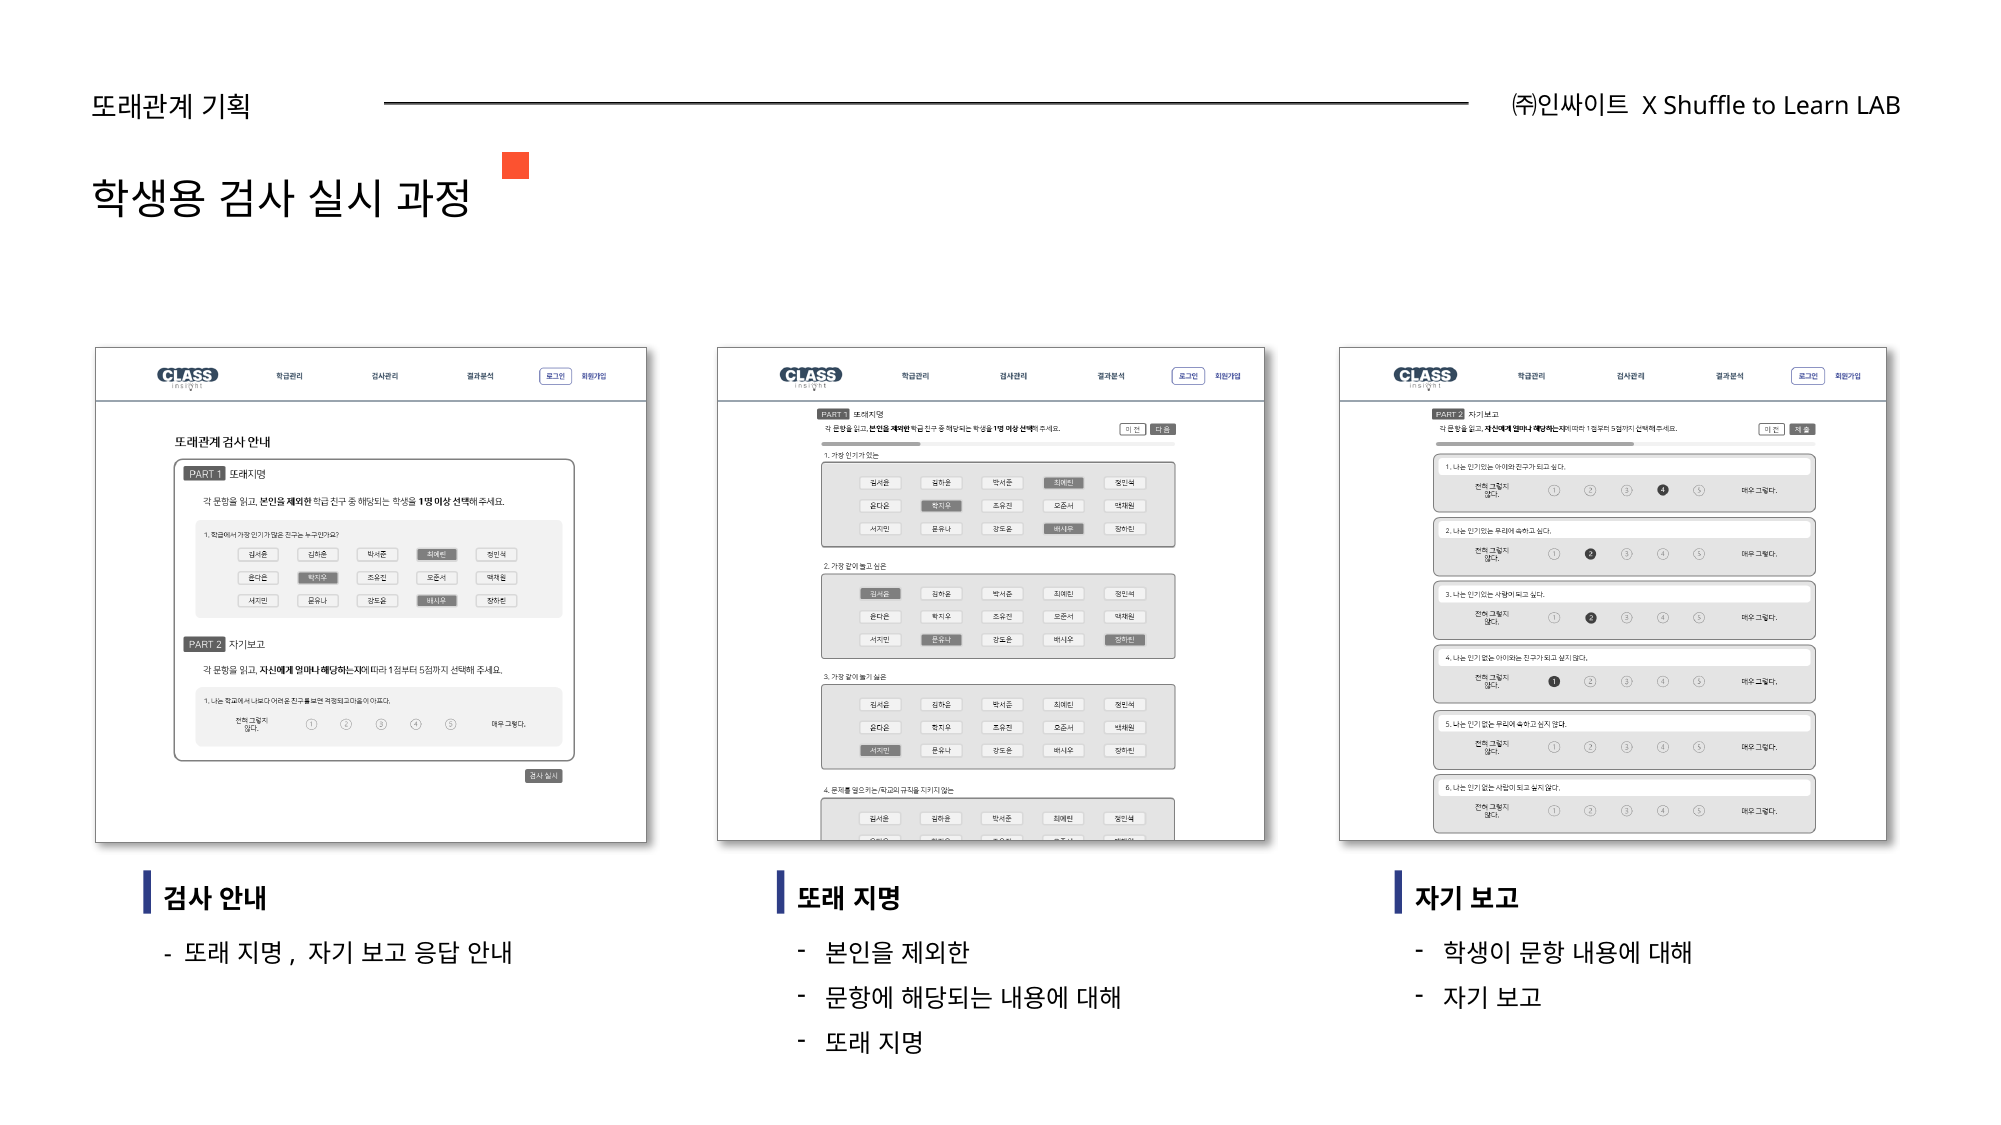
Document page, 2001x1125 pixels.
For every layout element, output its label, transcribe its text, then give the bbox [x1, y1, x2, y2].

picture [95, 346, 648, 843]
text_box [141, 868, 153, 916]
text_box ㈜인싸이트 X Shuffle to Learn LAB [1509, 84, 1909, 124]
picture [717, 346, 1265, 841]
picture [1338, 346, 1887, 841]
text_box 학생용 검사 실시 과정 [91, 165, 503, 230]
text_box 본인을 제외한 문항에 해당되는 내용에 대해 또래 지명 [797, 922, 1310, 969]
text_box [1392, 868, 1404, 916]
text_box 자기 보고 [1415, 866, 1544, 913]
text_box - 또래 지명, 자기 보고 응답 안내 [163, 922, 677, 969]
text_box 또래관계 기획 [91, 84, 464, 124]
text_box 또래 지명 [797, 866, 927, 913]
picture [502, 151, 530, 179]
text_box 검사 안내 [163, 866, 293, 913]
text_box 학생이 문항 내용에 대해 자기 보고 [1415, 922, 1928, 969]
text_box [775, 868, 787, 916]
